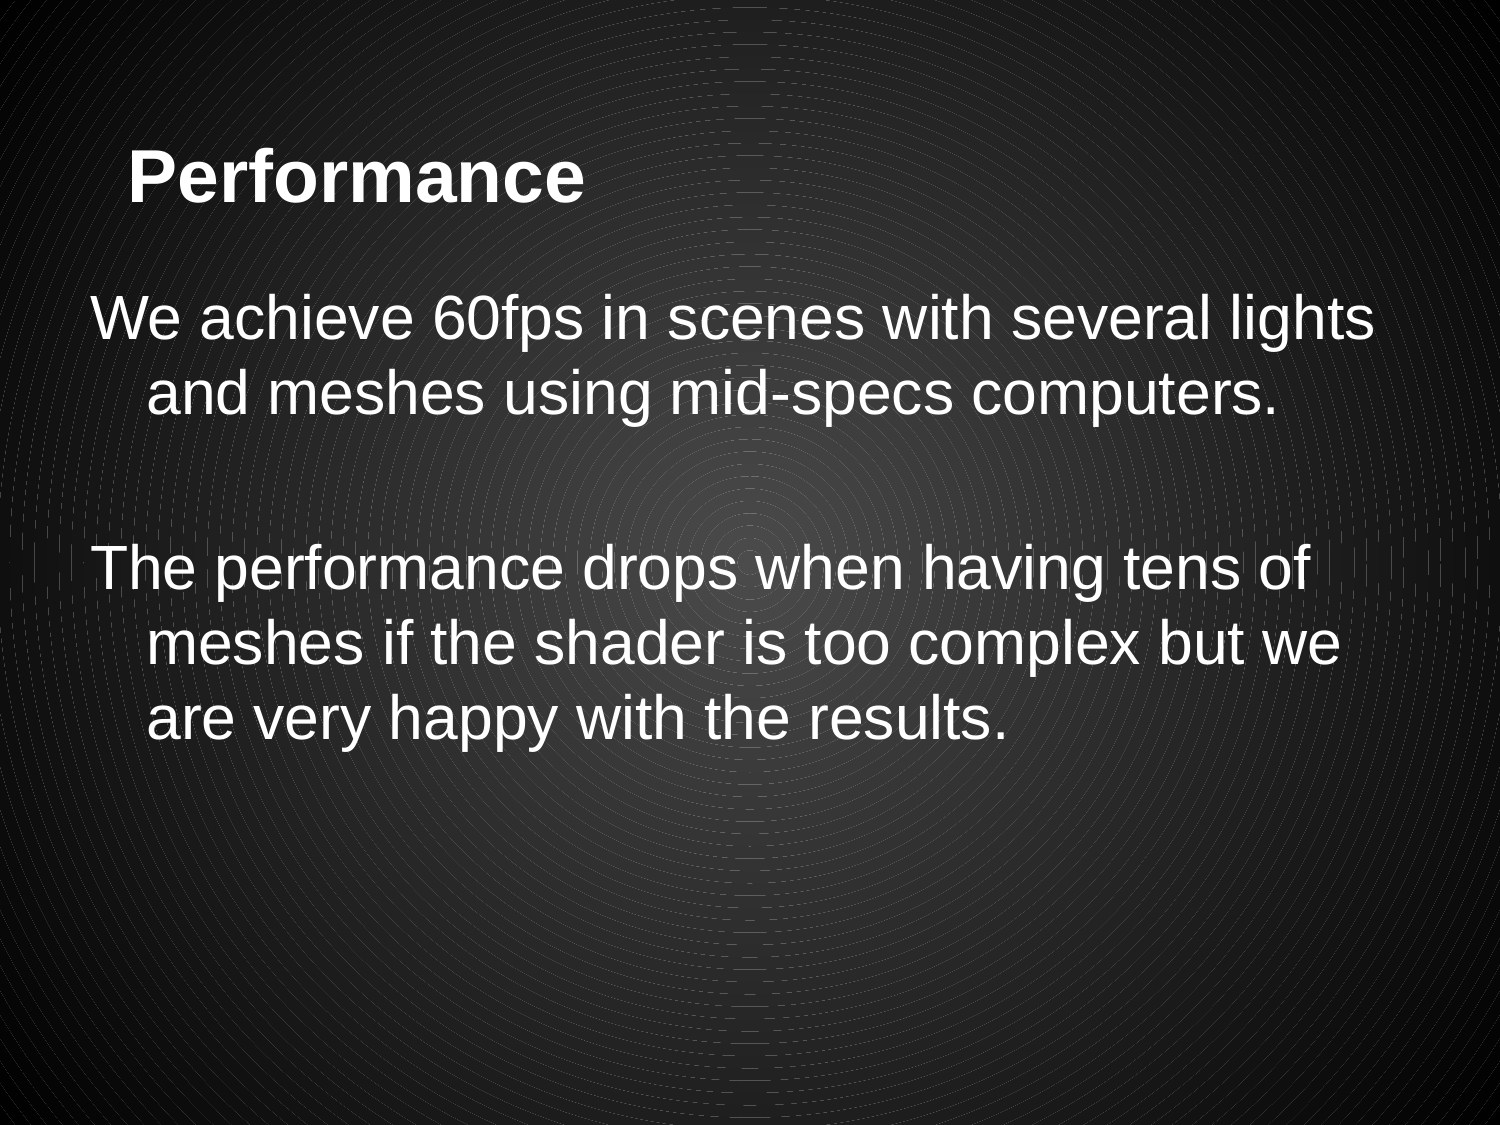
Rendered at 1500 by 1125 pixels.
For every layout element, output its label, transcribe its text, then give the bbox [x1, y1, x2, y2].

list We achieve 60fps in scenes with several lights and meshes using mid-specs computers. The performance drops when having tens of meshes if the shader is too complex but we are very happy with the results. [75, 262, 1425, 1078]
title Performance [75, 45, 1425, 233]
